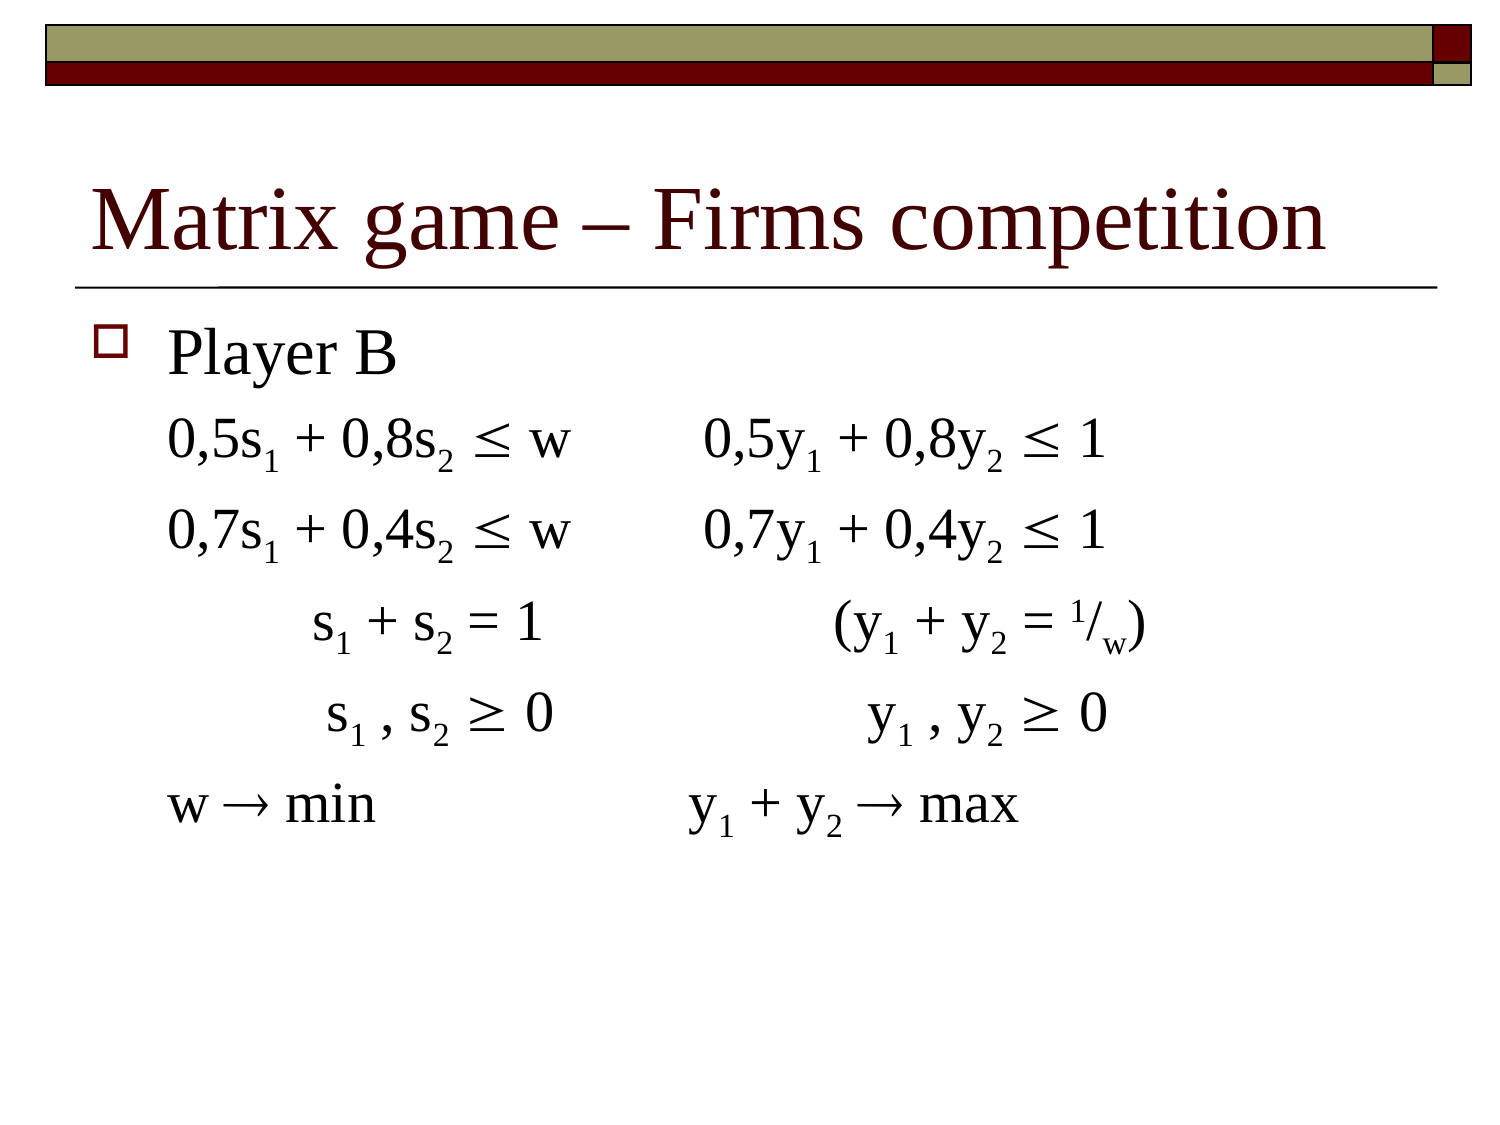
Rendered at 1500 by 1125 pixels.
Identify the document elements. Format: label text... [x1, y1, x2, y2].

title Matrix game – Firms competition [74, 87, 1426, 276]
list Player B 0,5s1 + 0,8s2  w 0,5y1 + 0,8y2  1 0,7s1 + 0,4s2  w 0,7y1 + 0,4y2  1 s1 + s2 = 1 (y1 + y2 = 1/w) s1 , s2  0 y1 , y2  0 w  min y1 + y2  max [74, 299, 1426, 1006]
